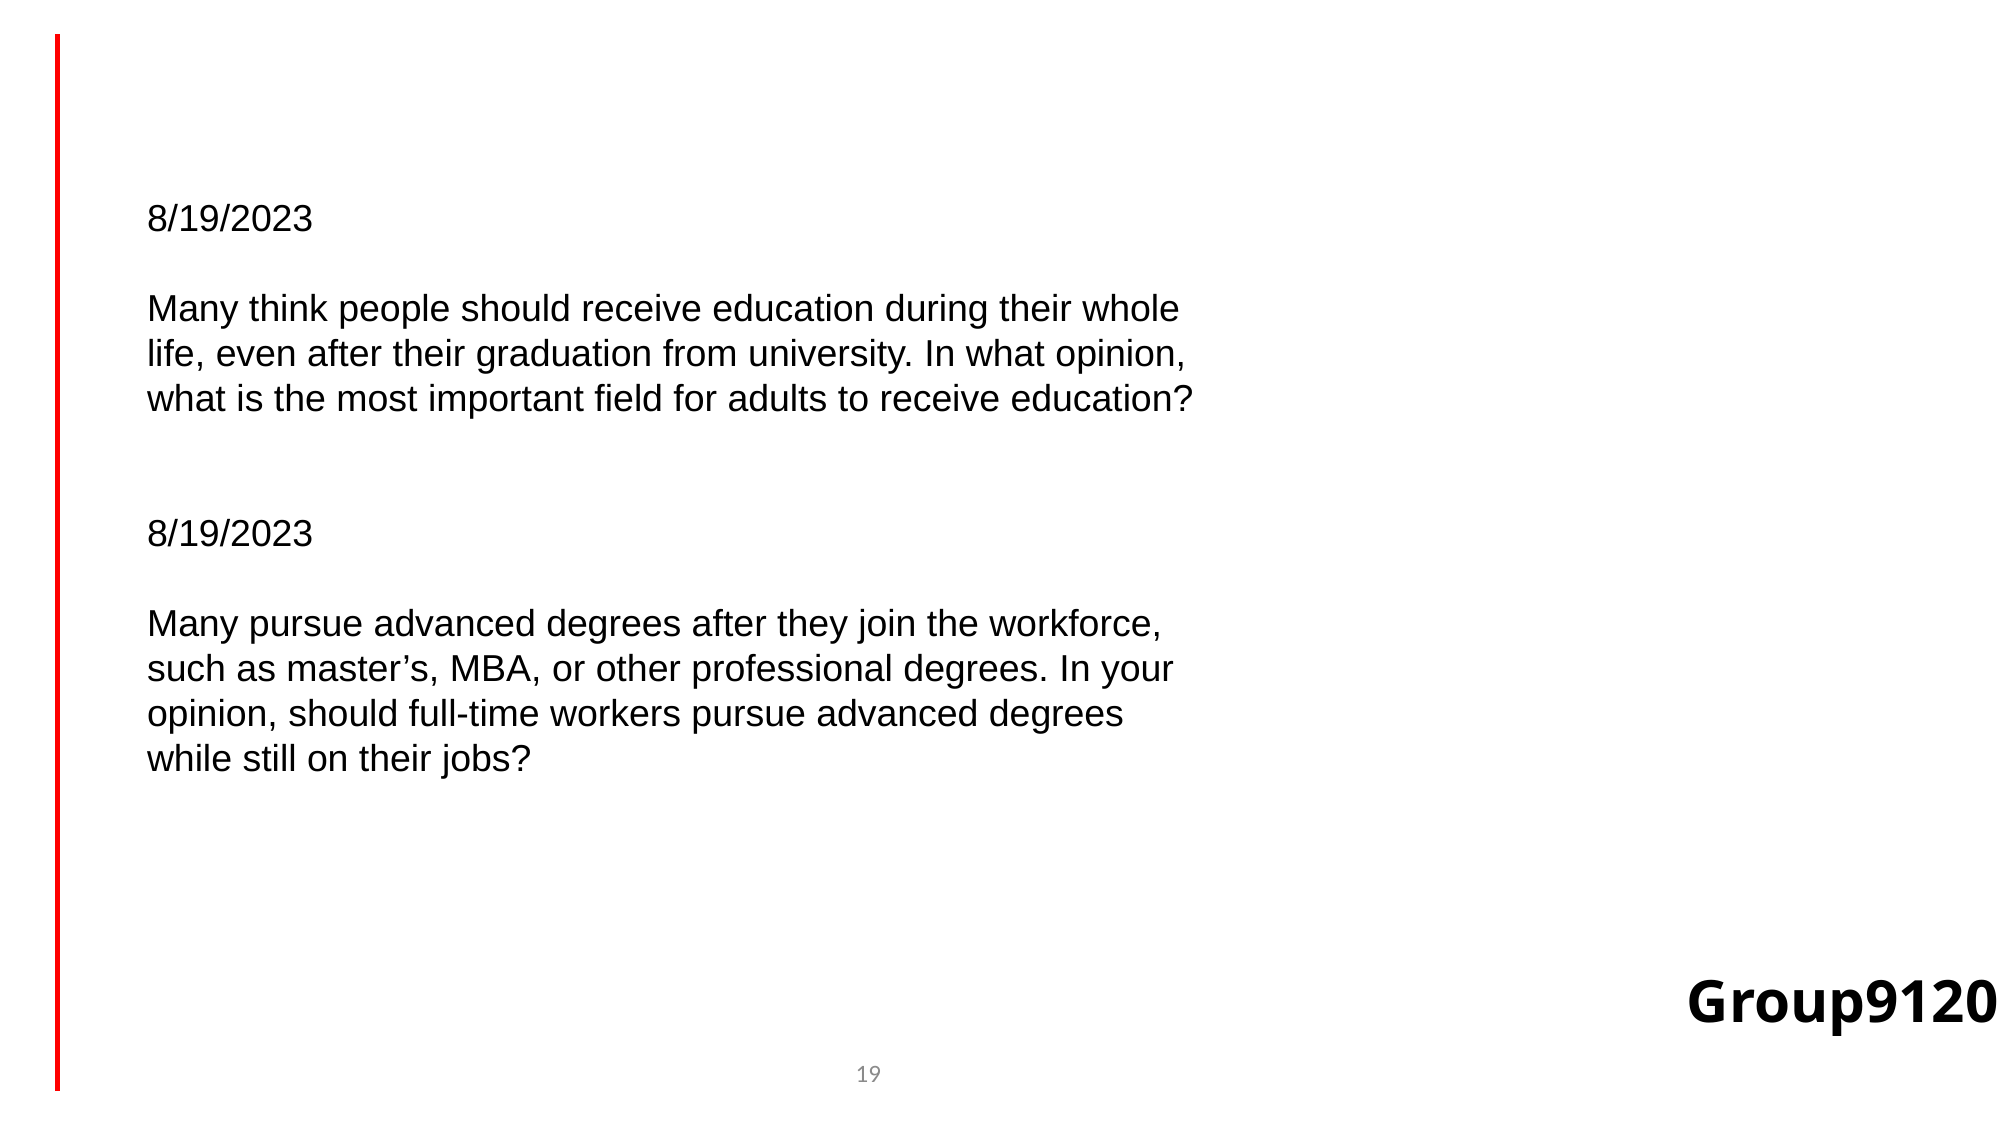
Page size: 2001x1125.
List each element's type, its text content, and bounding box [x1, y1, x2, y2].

text_box 8/19/2023 Many think people should receive education during their whole life, even after their graduation from university. In what opinion, what is the most important field for adults to receive education? 8/19/2023 Many pursue advanced degrees after they join the workforce, such as master’s, MBA, or other professional degrees. In your opinion, should full-time workers pursue advanced degrees while still on their jobs? [132, 186, 1210, 787]
text_box Group9120 [1665, 956, 2000, 1042]
slide_number 19 [446, 1042, 897, 1103]
